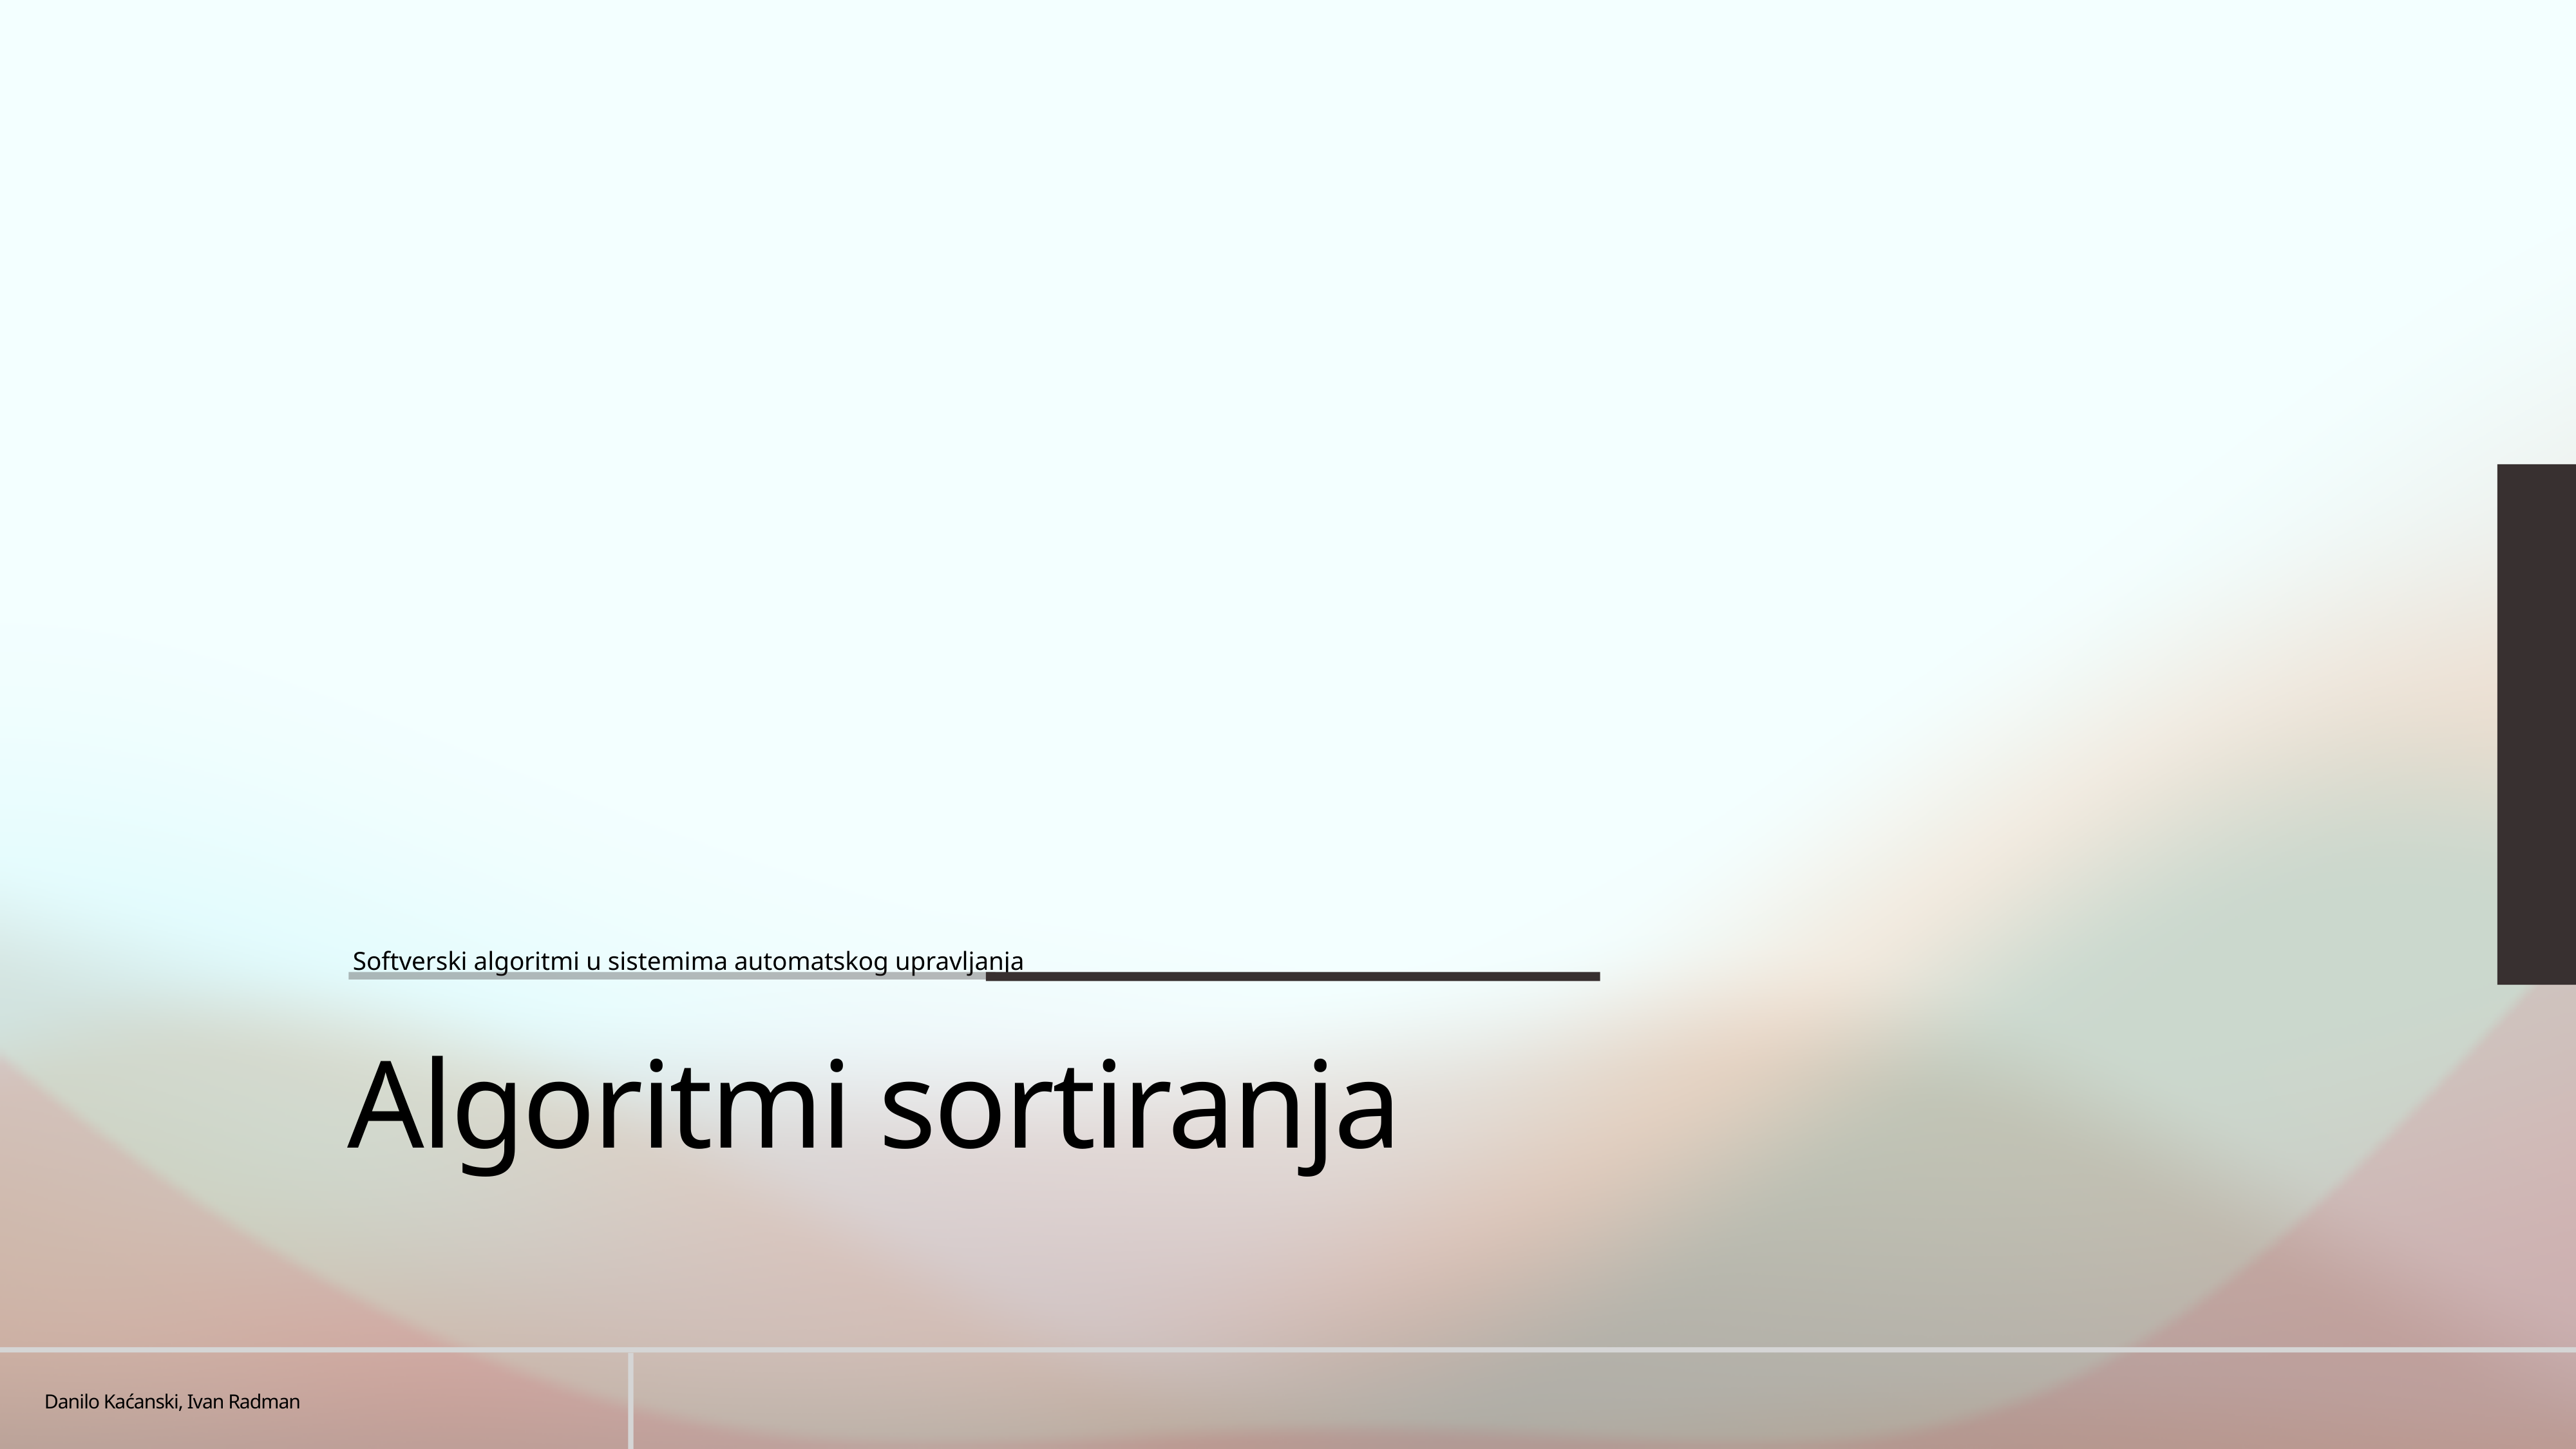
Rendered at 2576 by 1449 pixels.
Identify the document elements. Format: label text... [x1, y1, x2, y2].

title Algoritmi sortiranja [347, 998, 1994, 1268]
picture [0, 1353, 628, 1449]
picture [634, 1353, 2576, 1449]
picture [0, 0, 2576, 1347]
